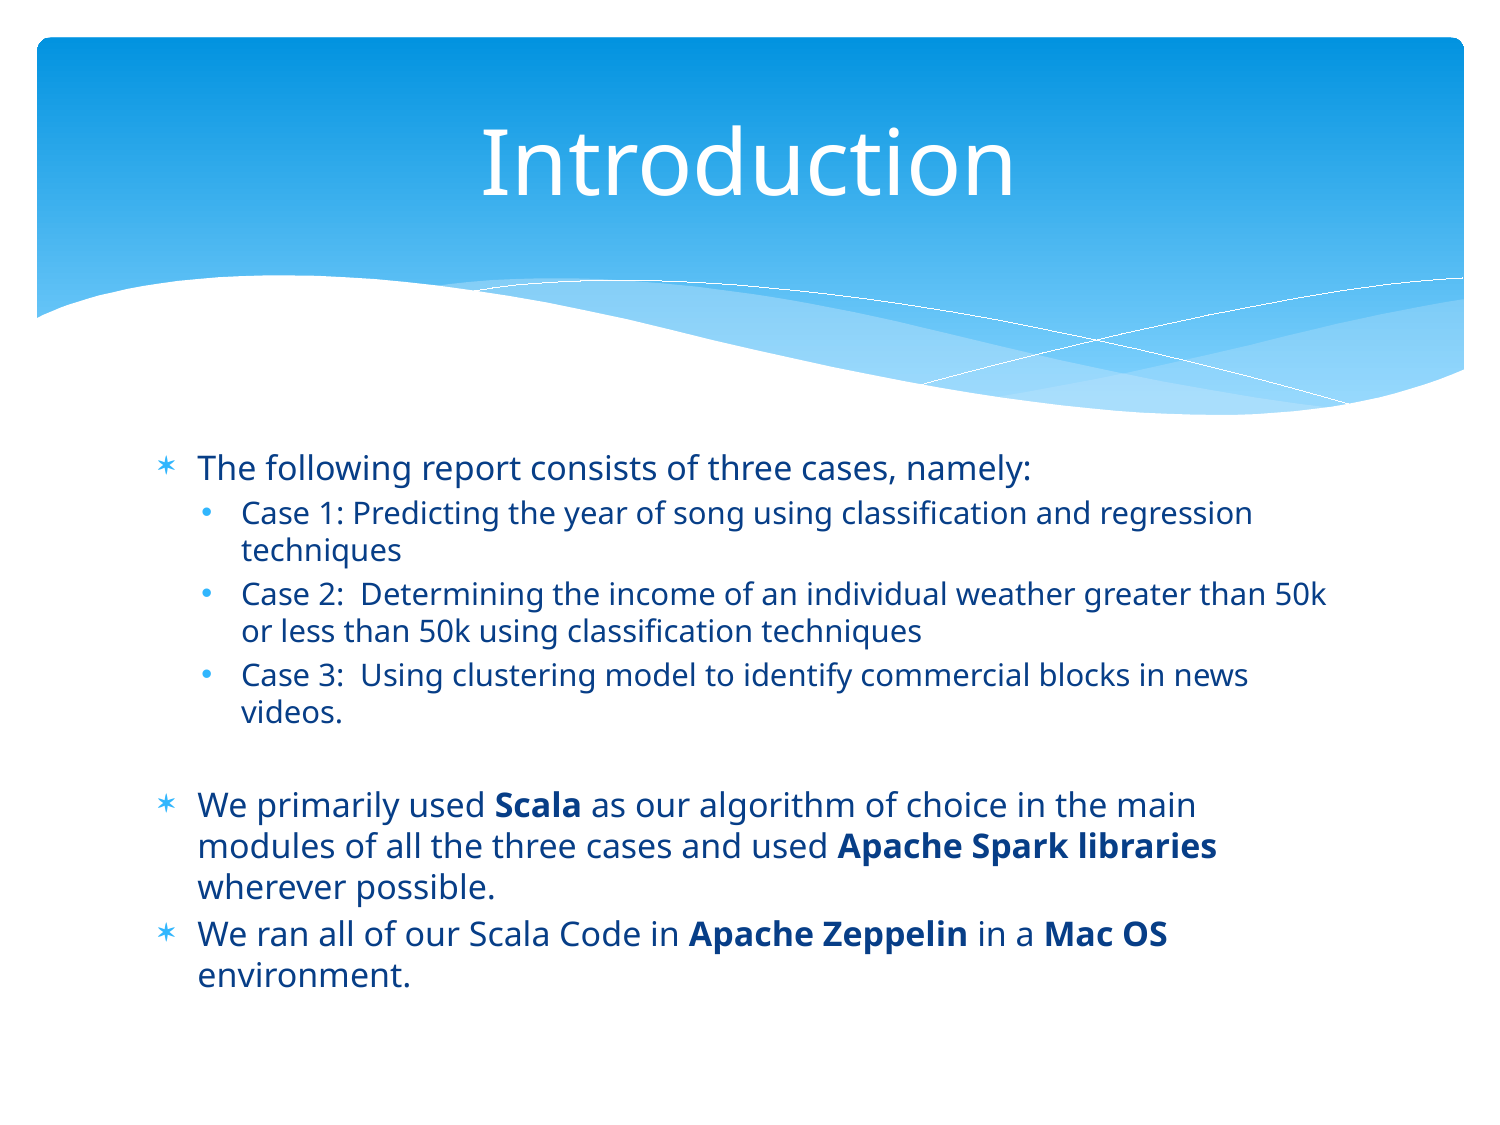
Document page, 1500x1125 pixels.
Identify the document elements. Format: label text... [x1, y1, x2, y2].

list The following report consists of three cases, namely: Case 1: Predicting the year of song using classification and regression techniques Case 2: Determining the income of an individual weather greater than 50k or less than 50k using classification techniques Case 3: Using clustering model to identify commercial blocks in news videos. We primarily used Scala as our algorithm of choice in the main modules of all the three cases and used Apache Spark libraries wherever possible. We ran all of our Scala Code in Apache Zeppelin in a Mac OS environment. [143, 438, 1359, 1005]
title Introduction [75, 55, 1425, 261]
